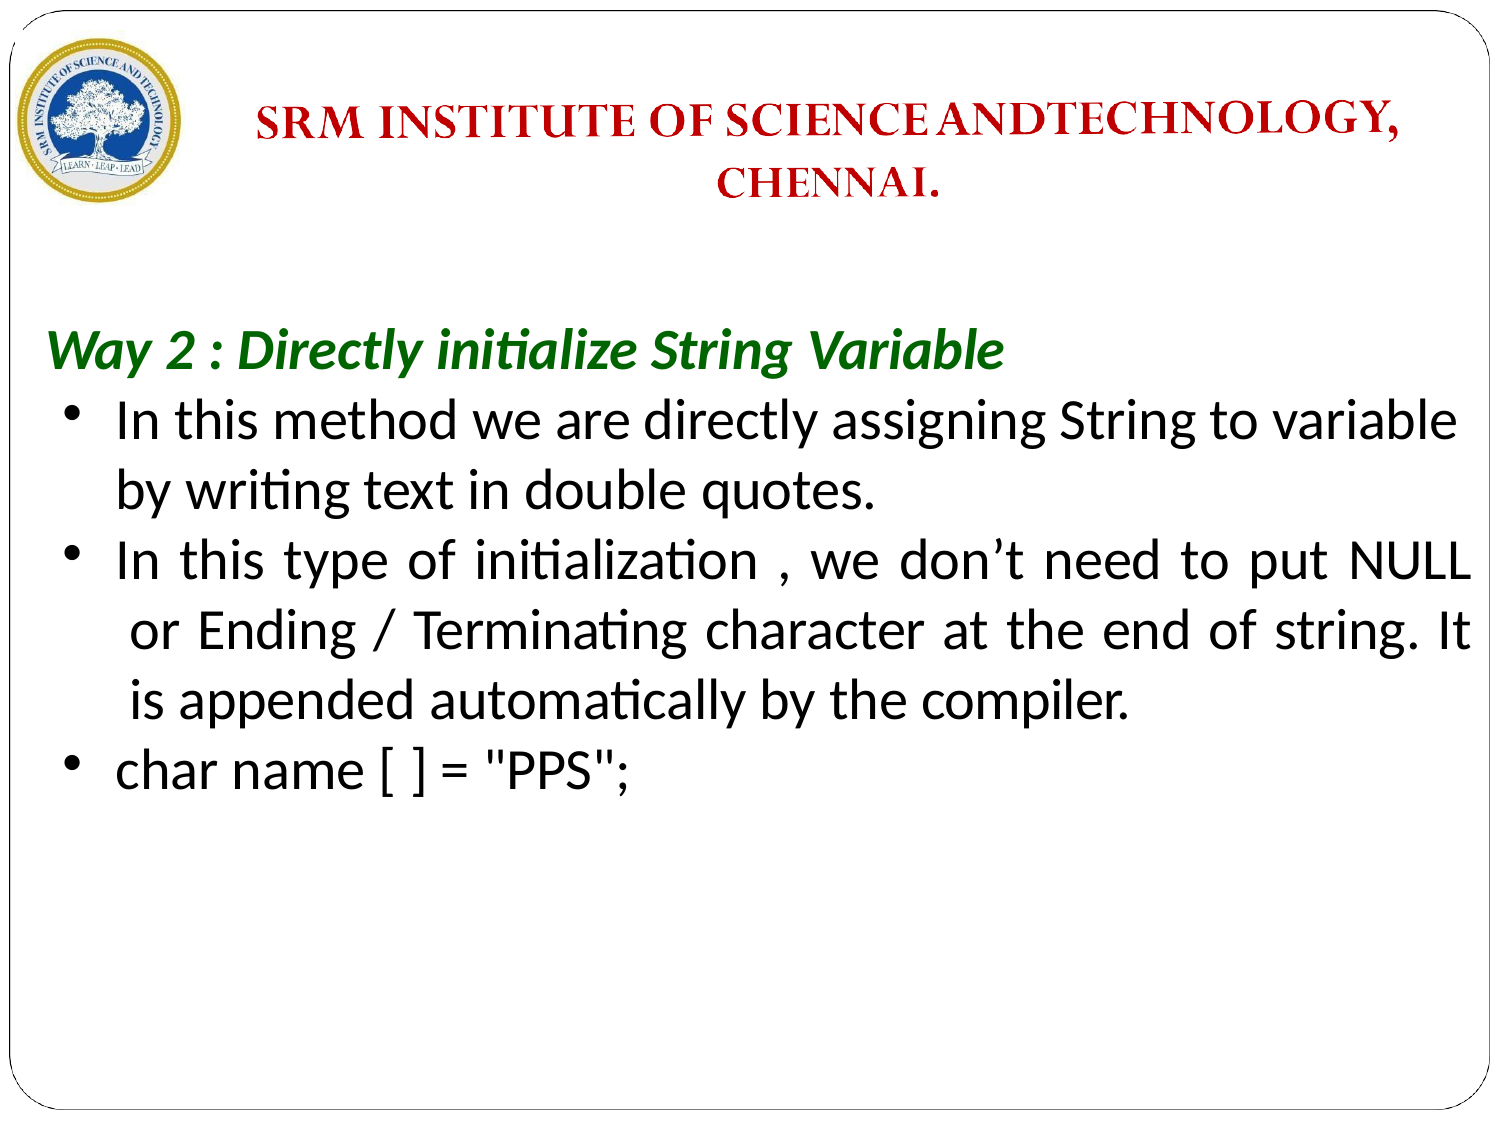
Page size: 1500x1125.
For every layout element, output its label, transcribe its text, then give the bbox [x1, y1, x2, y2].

picture [9, 10, 1490, 1110]
text_box Way 2 : Directly initialize String Variable In this method we are directly assigning String to variable by writing text in double quotes. In this type of initialization , we don’t need to put NULL or Ending / Terminating character at the end of string. It is appended automatically by the compiler. char name [ ] = "PPS"; [42, 309, 1473, 802]
